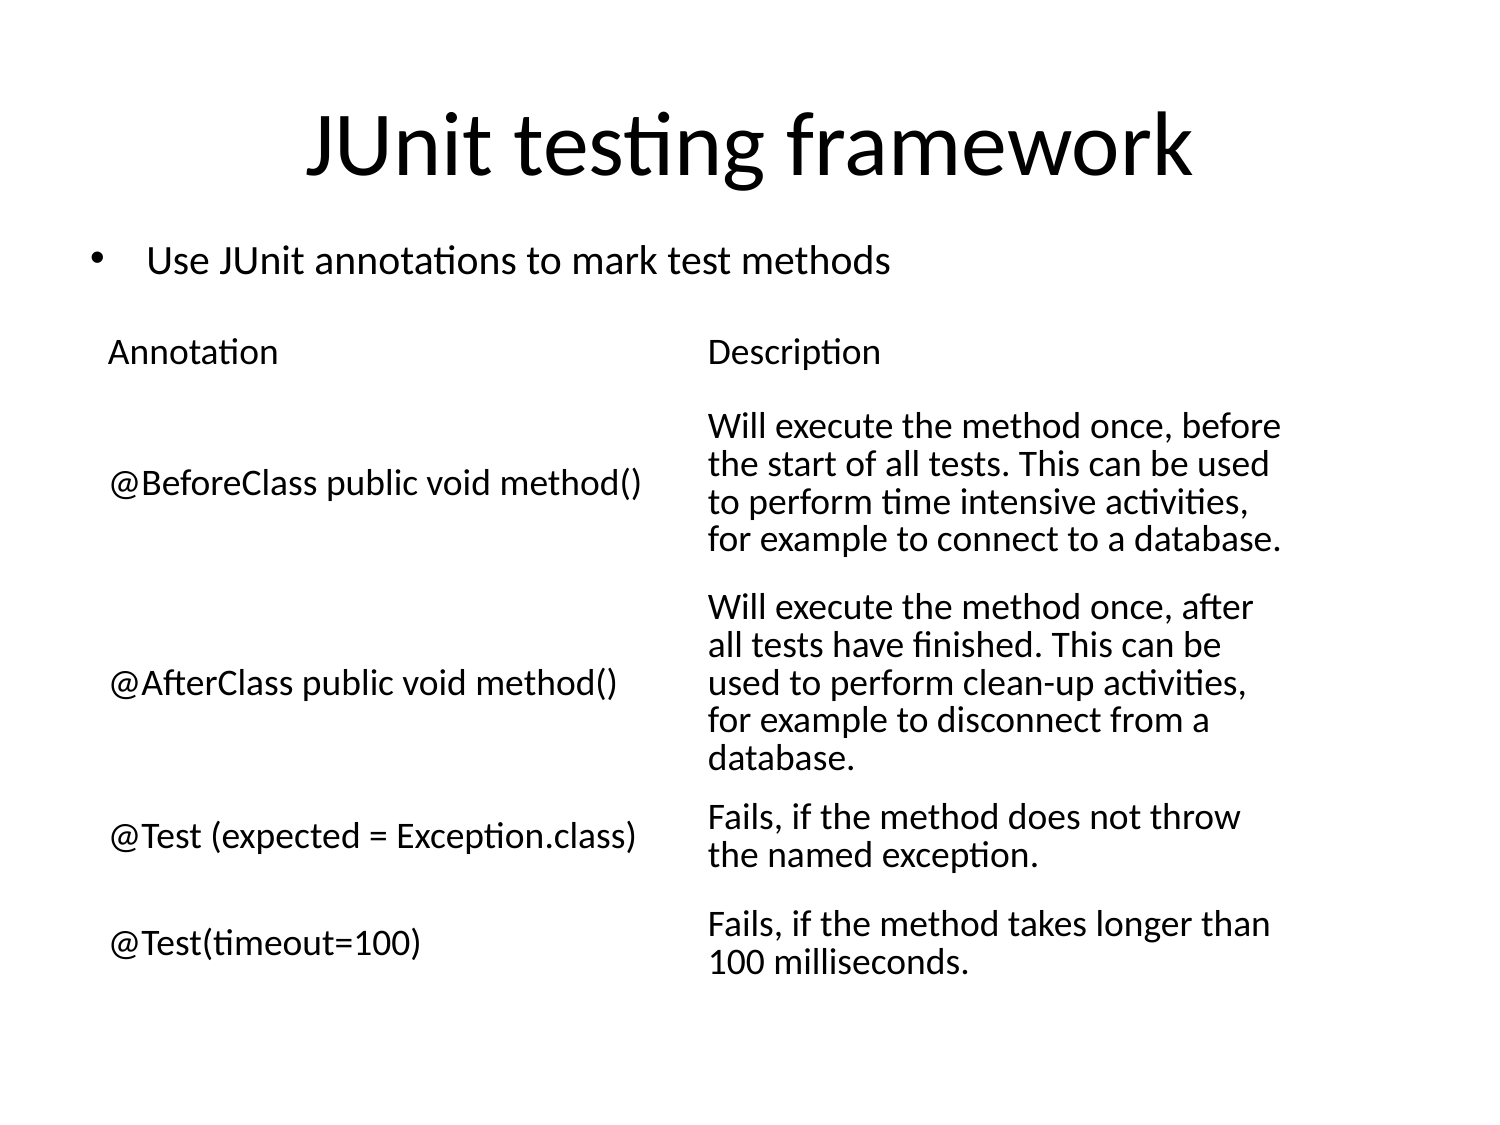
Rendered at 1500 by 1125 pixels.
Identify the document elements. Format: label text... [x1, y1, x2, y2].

table_cell @BeforeClass public void method() [100, 386, 700, 586]
table_cell Will execute the method once, before the start of all tests. This can be used to perform time intensive activities, for example to connect to a database. [700, 386, 1300, 586]
table_cell Fails, if the method does not throw the named exception. [700, 785, 1300, 893]
table_header Annotation [100, 325, 700, 386]
title JUnit testing framework [75, 45, 1425, 224]
table_cell @Test (expected = Exception.class) [100, 785, 700, 893]
table_cell @AfterClass public void method() [100, 586, 700, 785]
table_cell Fails, if the method takes longer than 100 milliseconds. [700, 893, 1300, 1000]
list Use JUnit annotations to mark test methods [75, 224, 1425, 968]
table_header Description [700, 325, 1300, 386]
table_cell Will execute the method once, after all tests have finished. This can be used to perform clean-up activities, for example to disconnect from a database. [700, 586, 1300, 785]
table_cell @Test(timeout=100) [100, 893, 700, 1000]
